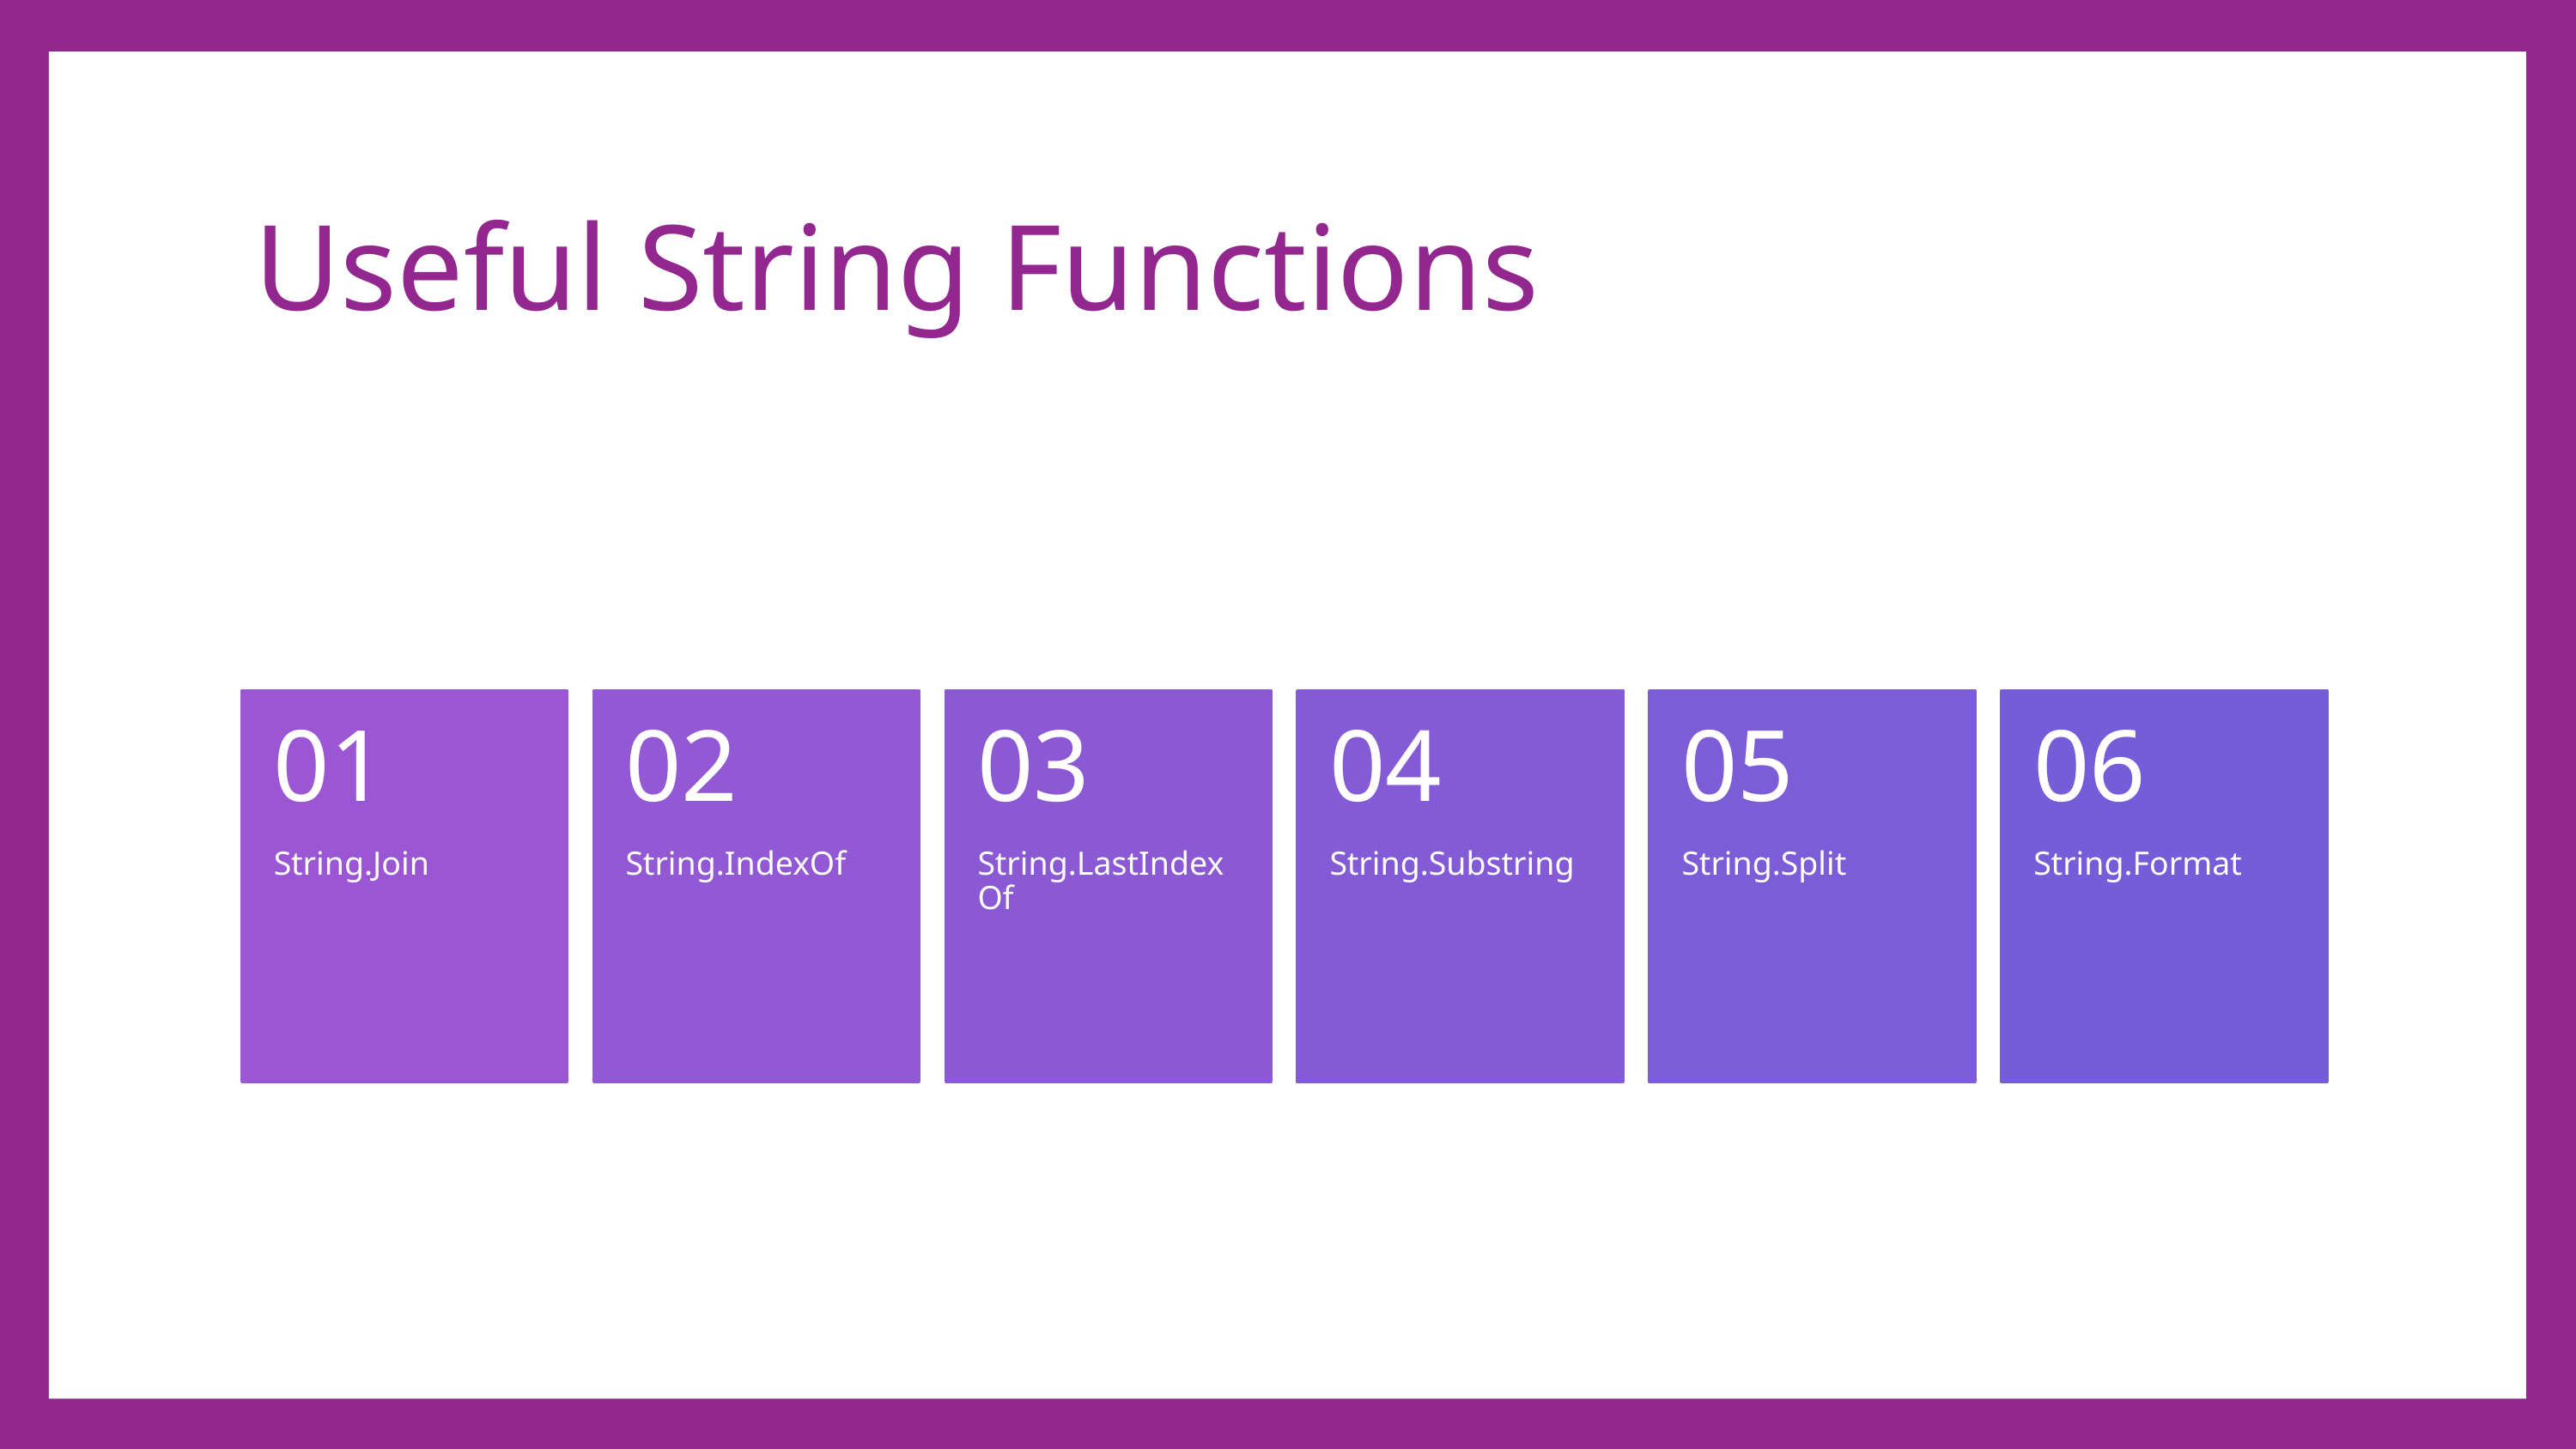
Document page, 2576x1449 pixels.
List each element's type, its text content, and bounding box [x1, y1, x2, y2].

title Useful String Functions [241, 129, 2329, 415]
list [240, 485, 2328, 1288]
